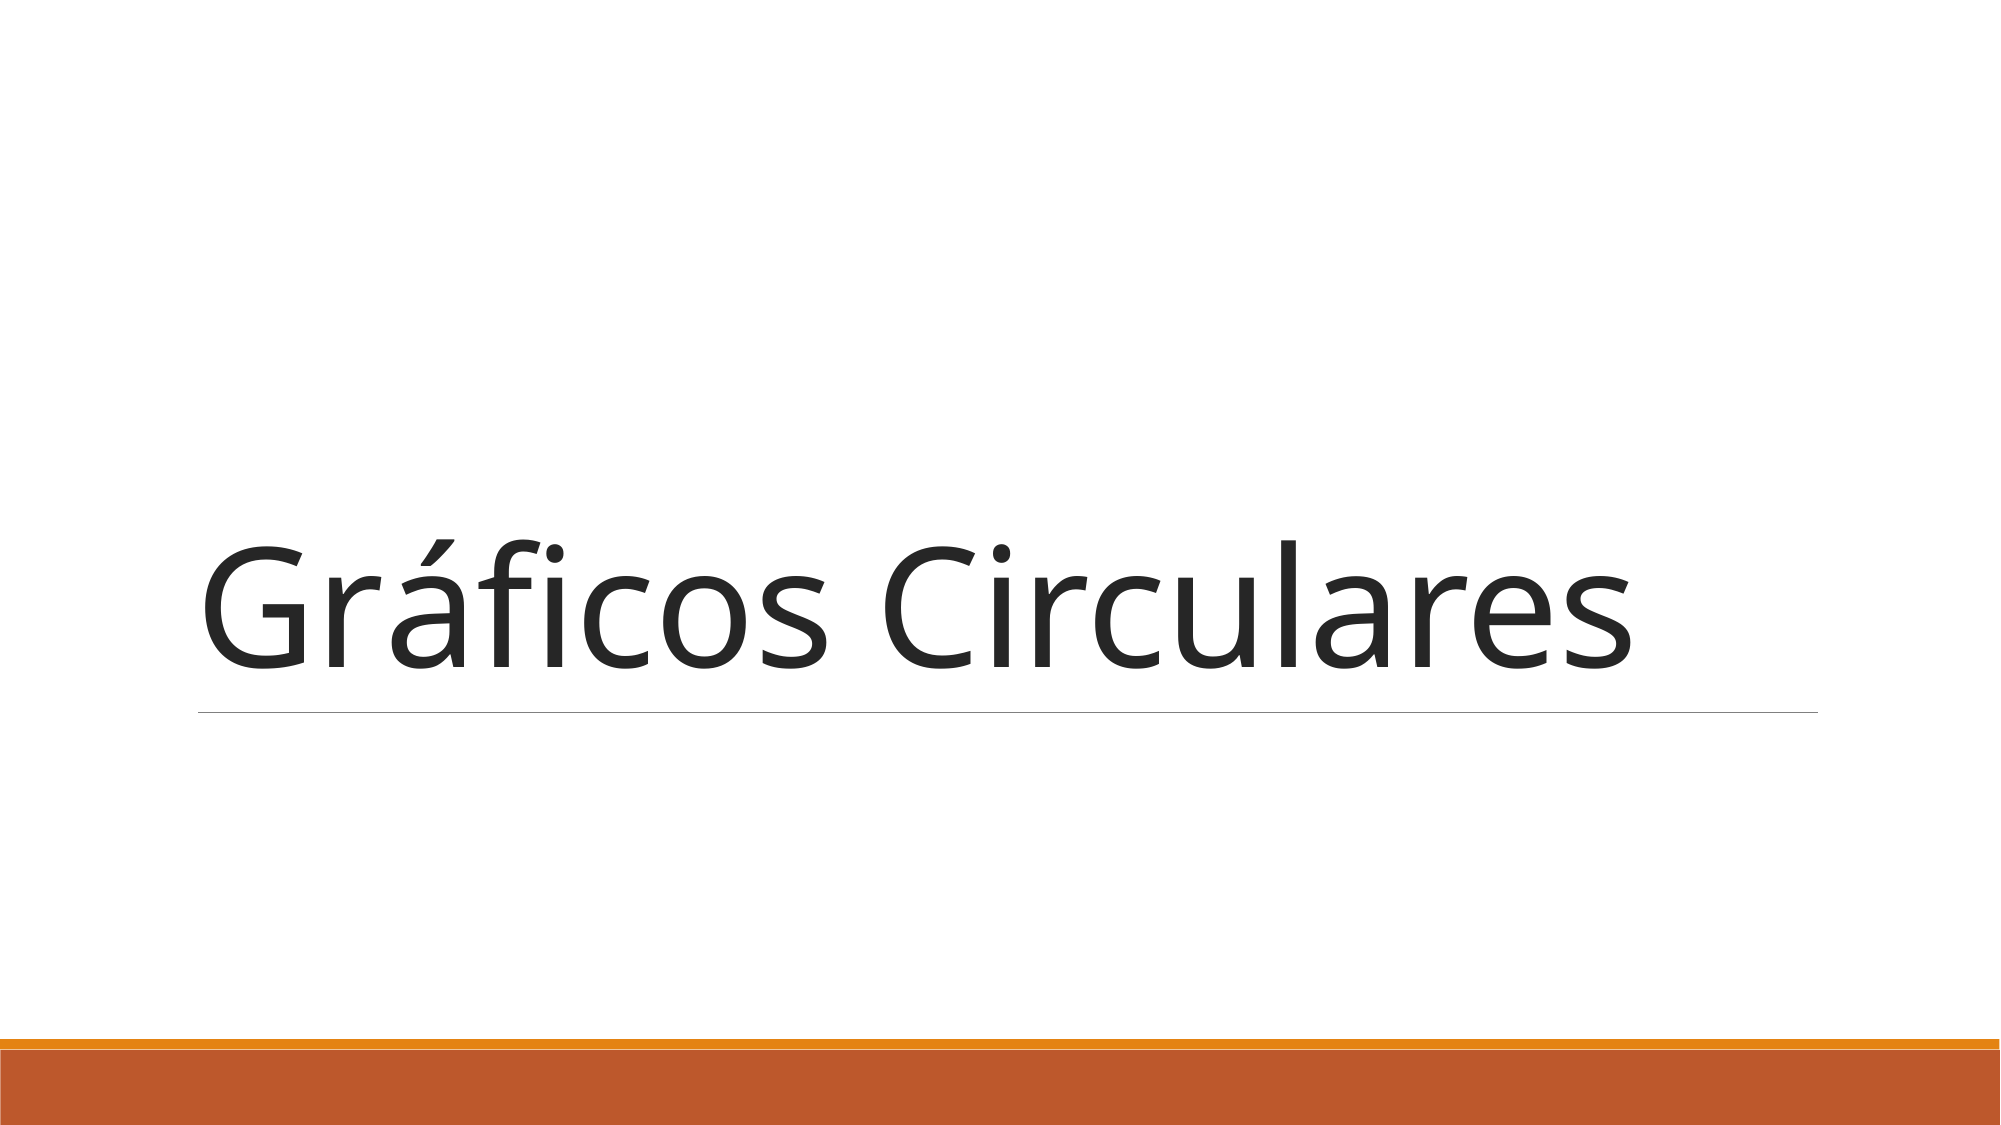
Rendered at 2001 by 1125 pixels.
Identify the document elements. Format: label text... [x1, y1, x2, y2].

title Gráficos Circulares [180, 124, 1830, 710]
